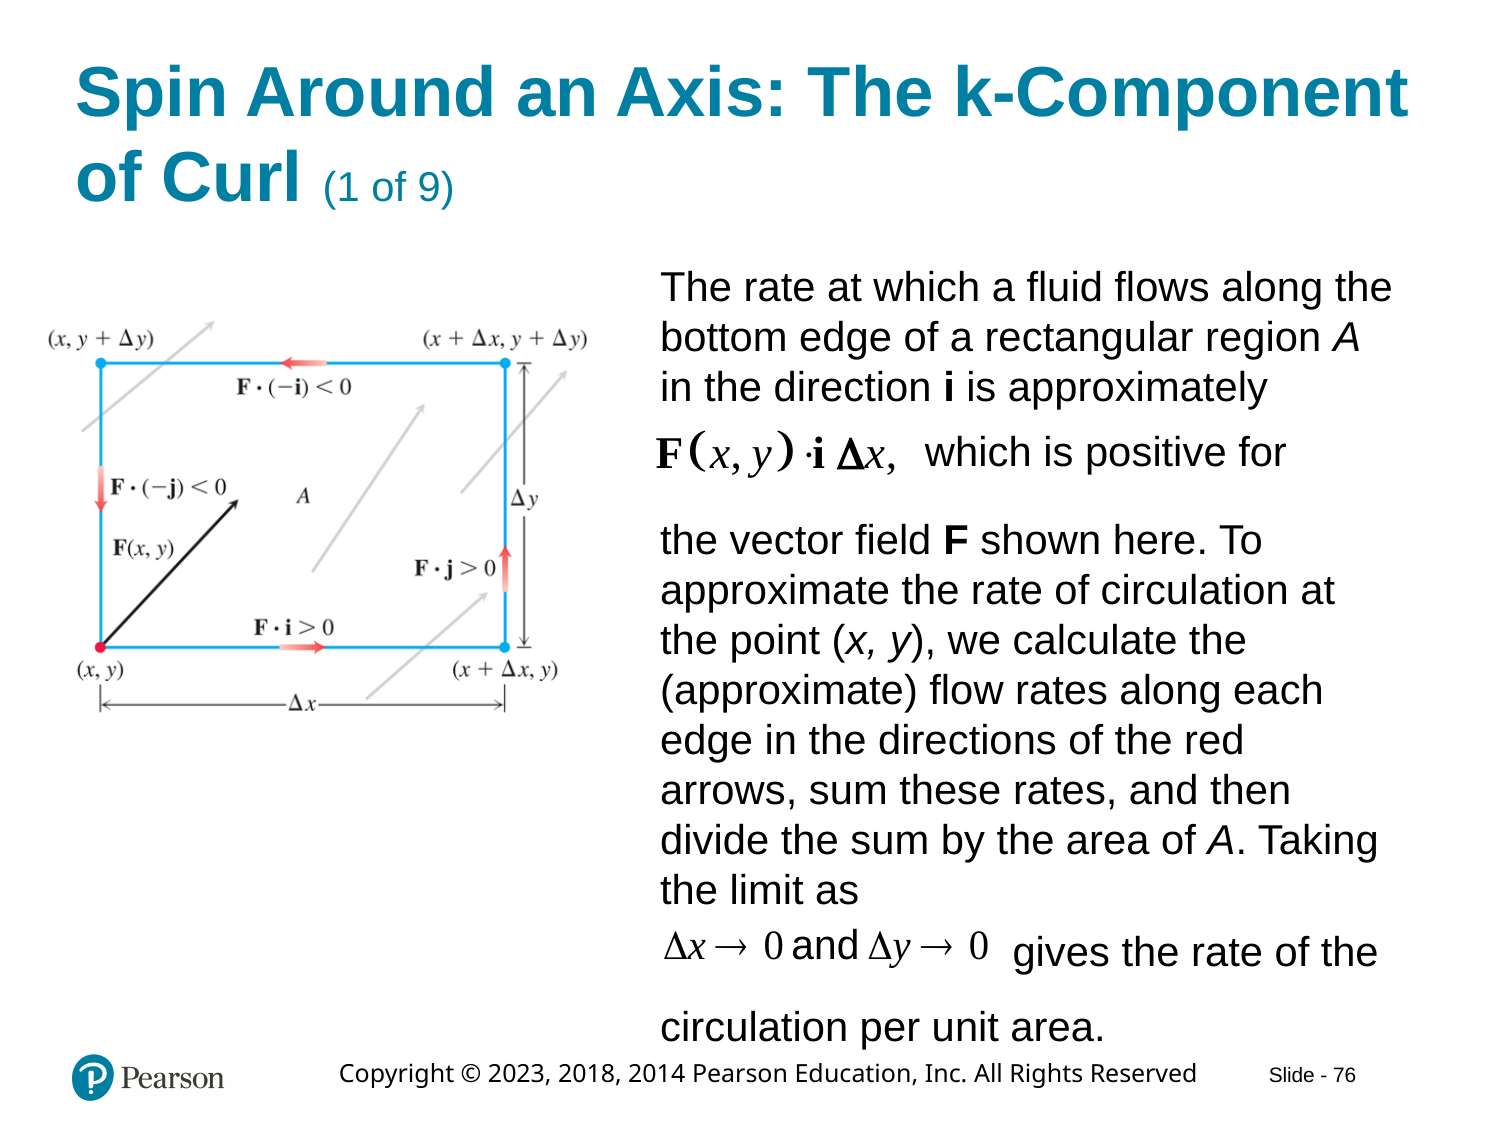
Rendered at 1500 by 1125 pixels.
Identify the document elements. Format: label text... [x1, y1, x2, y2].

list circulation per unit area. [660, 999, 1163, 1063]
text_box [659, 924, 992, 974]
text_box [652, 426, 900, 488]
title Spin Around an Axis: The k-Component of Curl (1 of 9) [75, 35, 1425, 216]
list which is positive for [924, 425, 1288, 486]
list The rate at which a fluid flows along the bottom edge of a rectangular region A in the direction i is approximately [660, 259, 1403, 412]
list gives the rate of the [1012, 924, 1388, 991]
picture [51, 1053, 245, 1102]
list the vector field F shown here. To approximate the rate of circulation at the point (x, y), we calculate the (approximate) flow rates along each edge in the directions of the red arrows, sum these rates, and then divide the sum by the area of A. Taking the limit as [660, 512, 1388, 918]
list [37, 313, 593, 720]
